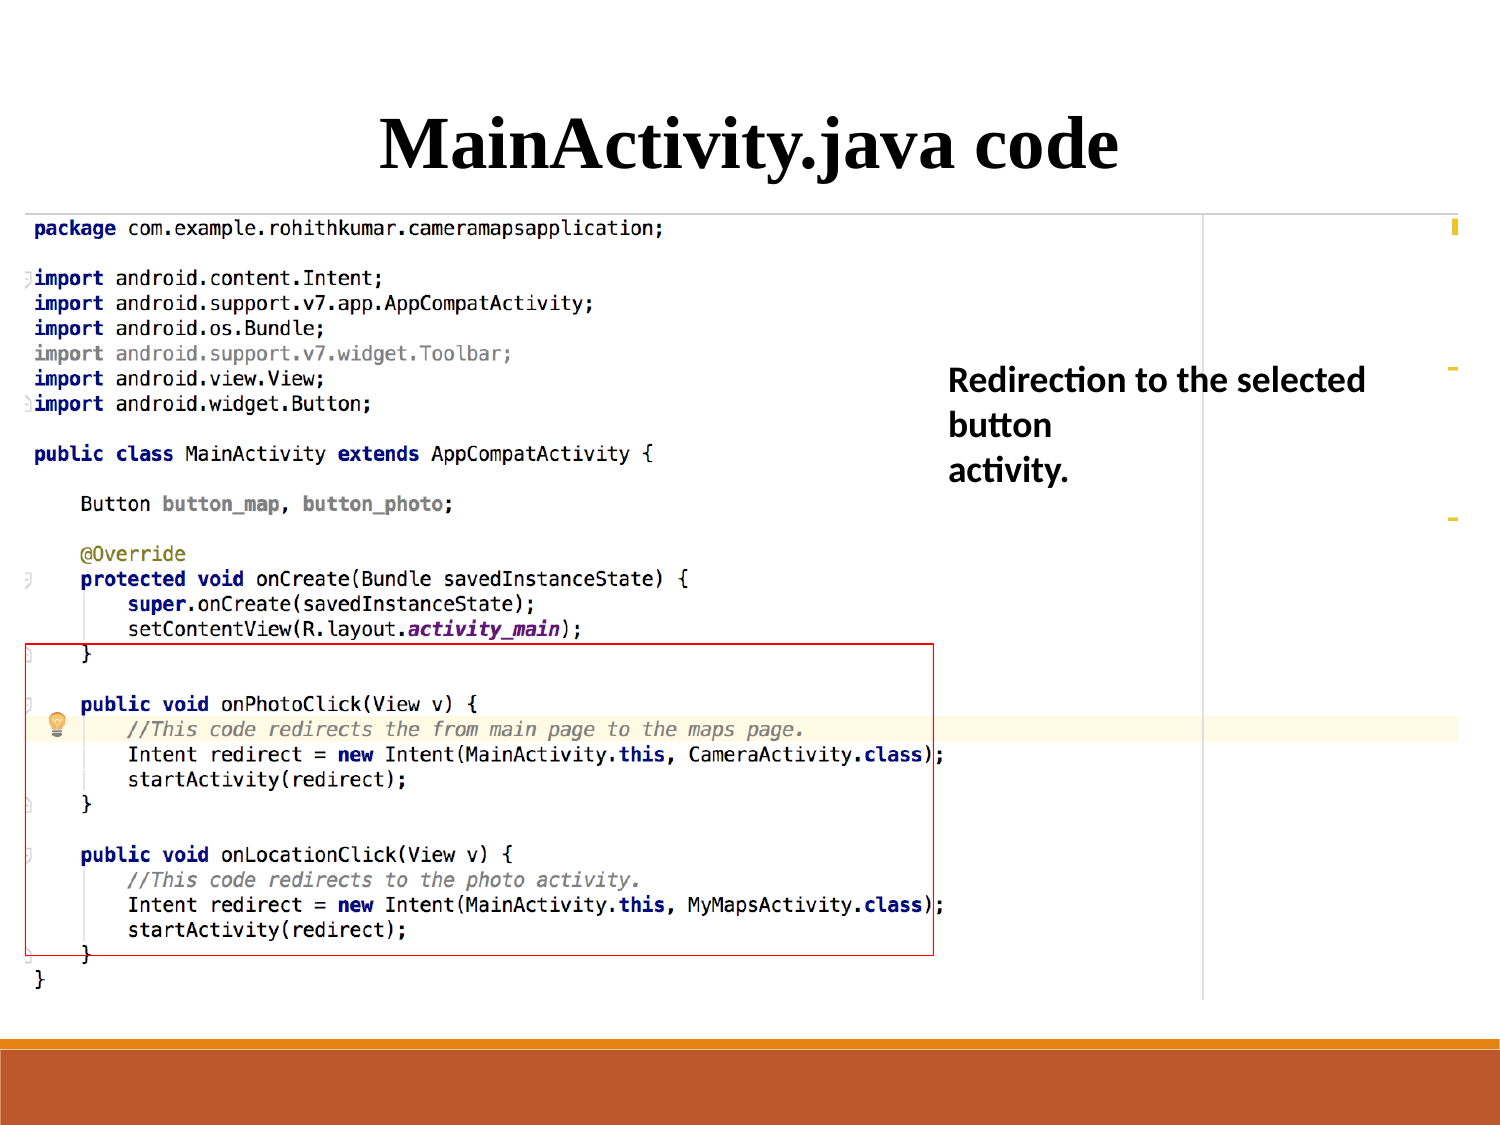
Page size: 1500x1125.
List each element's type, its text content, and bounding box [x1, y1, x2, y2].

picture [24, 212, 1458, 1000]
text_box MainActivity.java code [75, 45, 1425, 209]
